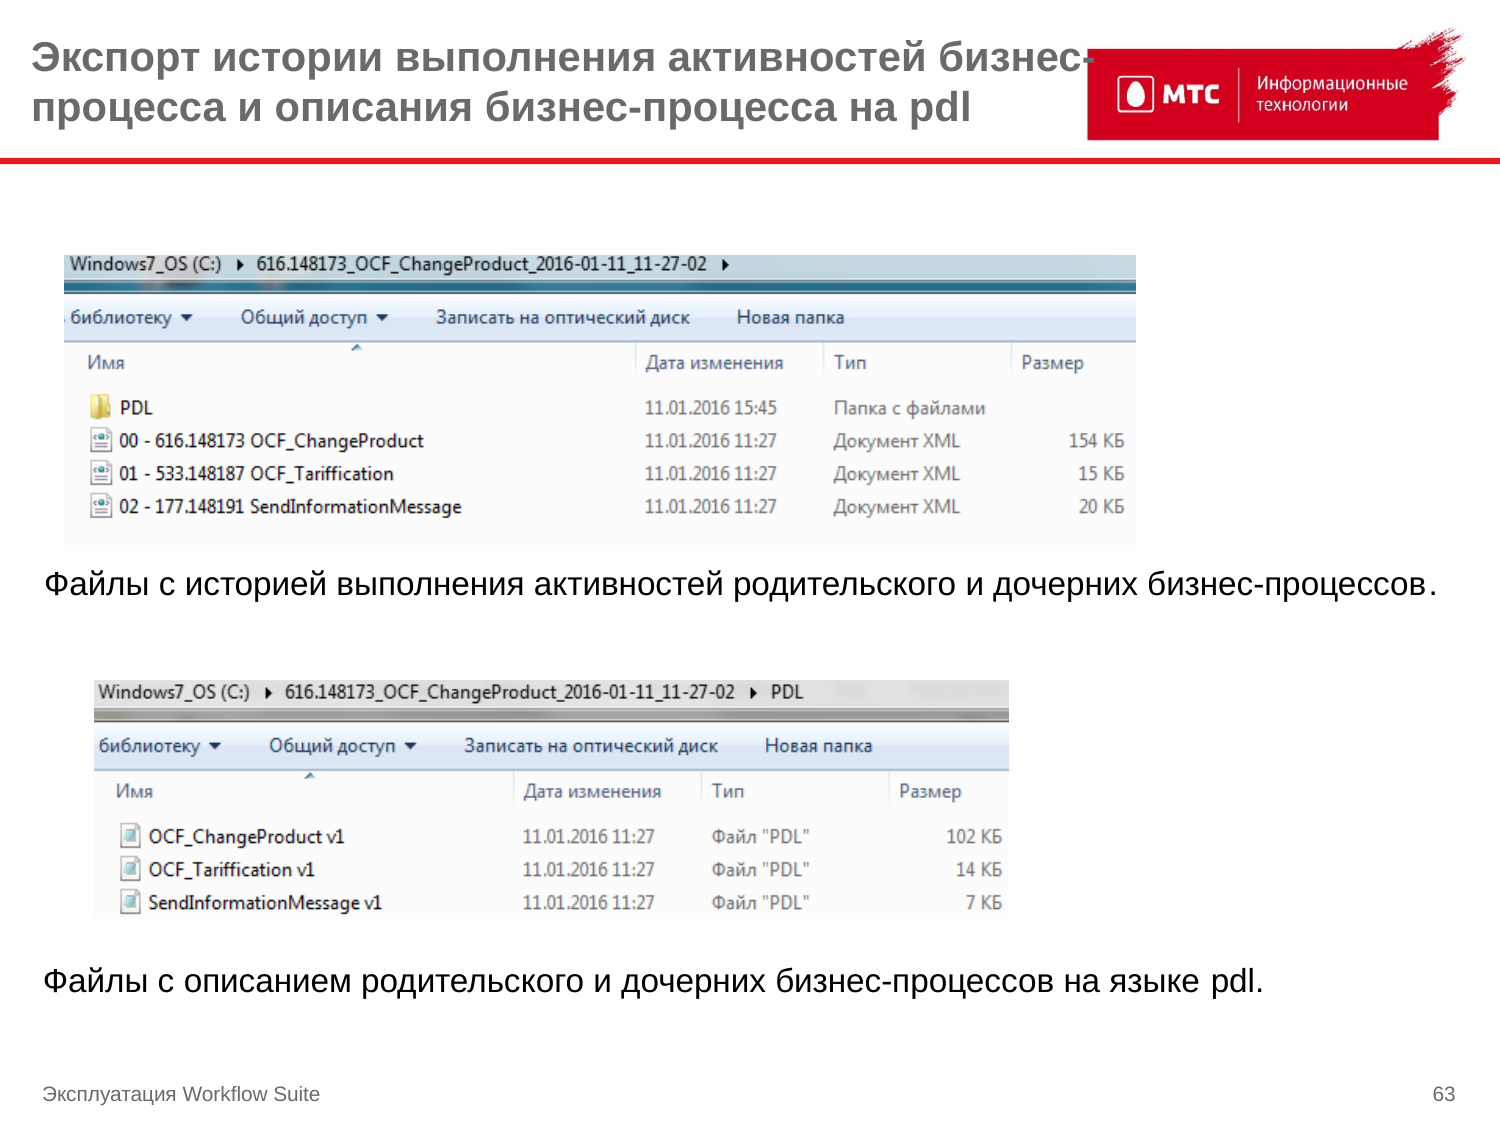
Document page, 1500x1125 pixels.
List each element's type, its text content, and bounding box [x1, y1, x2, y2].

footer Эксплуатация Workflow Suite [41, 1070, 1377, 1107]
picture [1237, 19, 1475, 149]
slide_number 63 [1390, 1070, 1456, 1106]
picture [94, 680, 1009, 919]
text_box Файлы c описанием родительского и дочерних бизнес-процессов на языке pdl. [28, 952, 1470, 1031]
title Экспорт истории выполнения активностей бизнес-процесса и описания бизнес-процесса на pdl [30, 7, 1237, 153]
text_box Файлы с историей выполнения активностей родительского и дочерних бизнес-процессов. [29, 554, 1471, 634]
picture [64, 255, 1136, 551]
